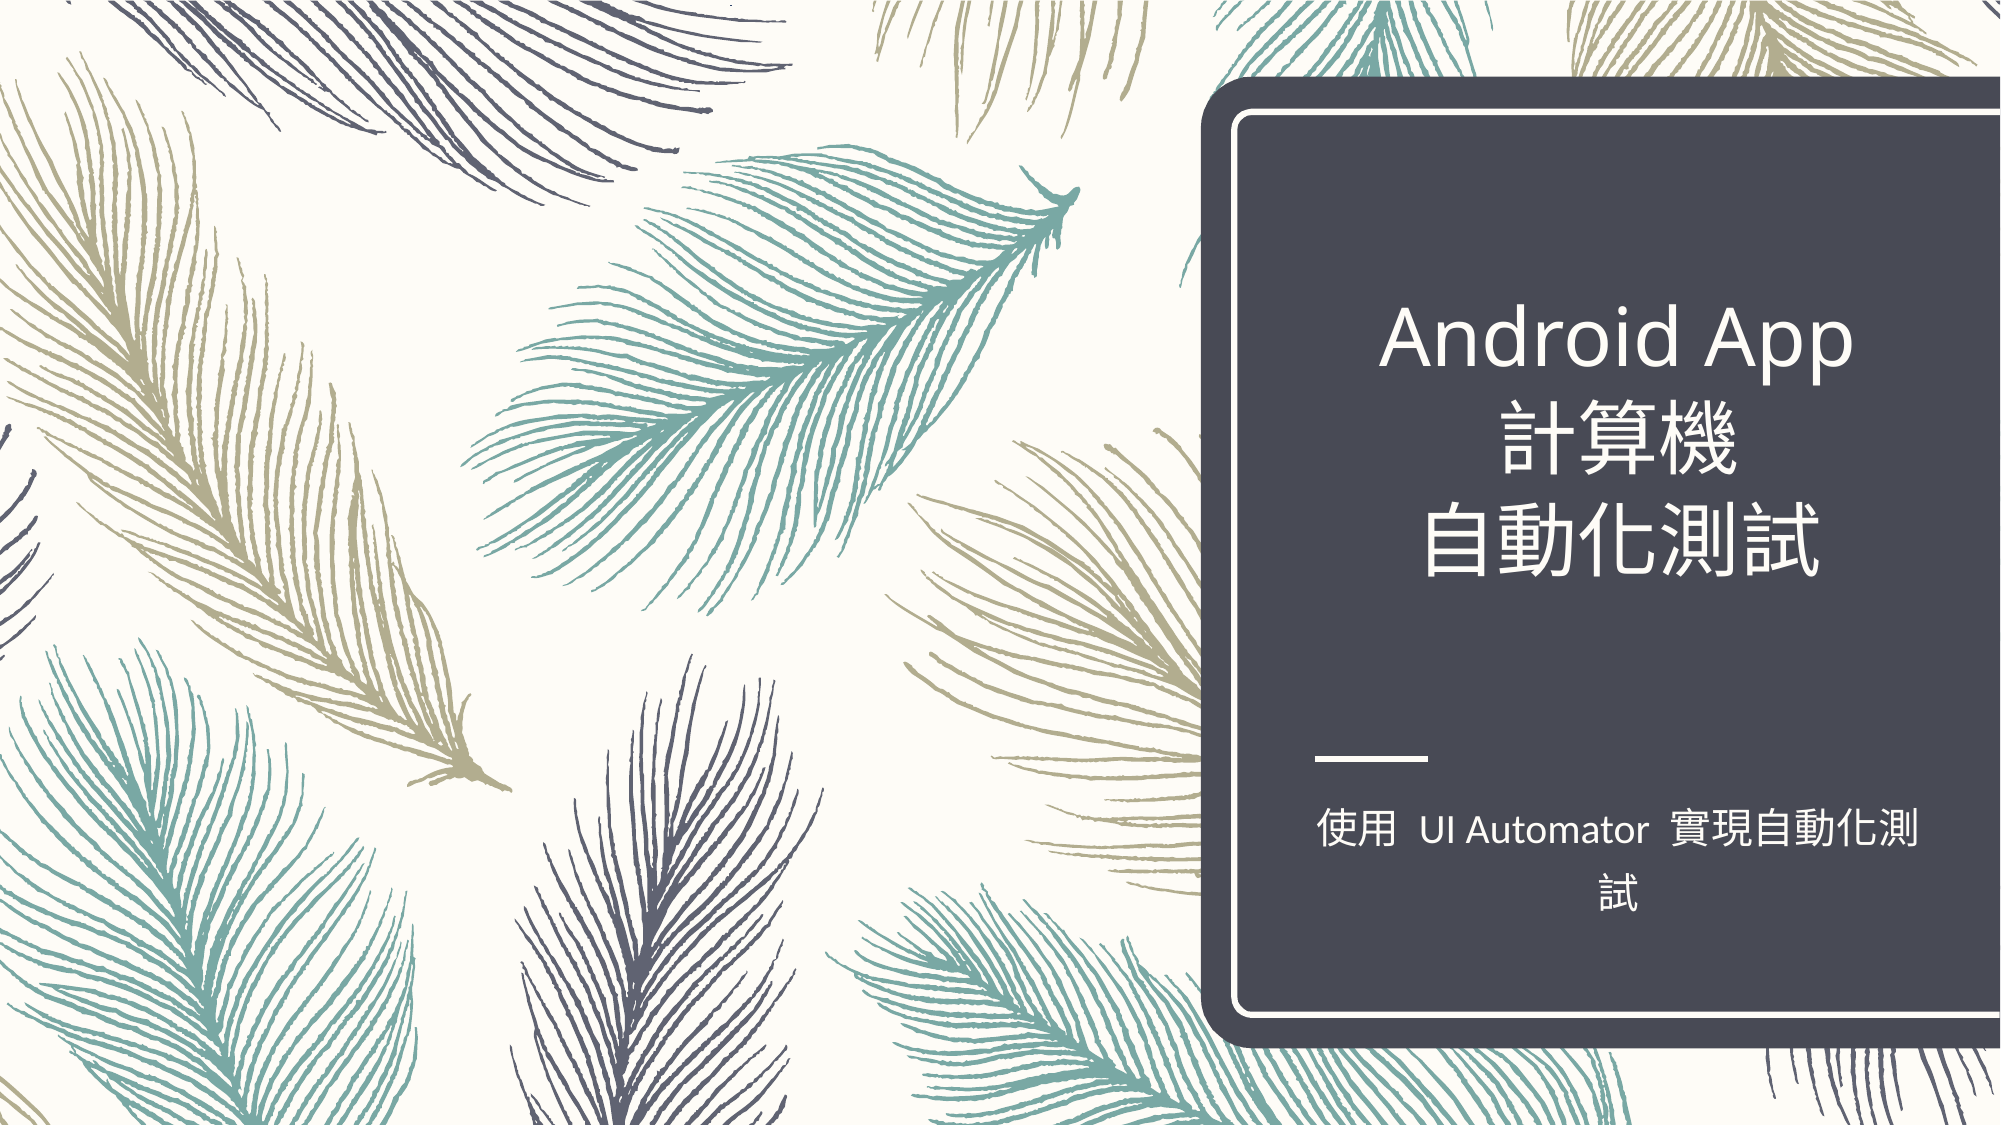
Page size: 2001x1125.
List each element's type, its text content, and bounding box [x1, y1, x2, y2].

title Android App 計算機 自動化測試 [1236, 170, 2000, 720]
subtitle 使用 UI Automator 實現自動化測試 [1281, 778, 1955, 950]
